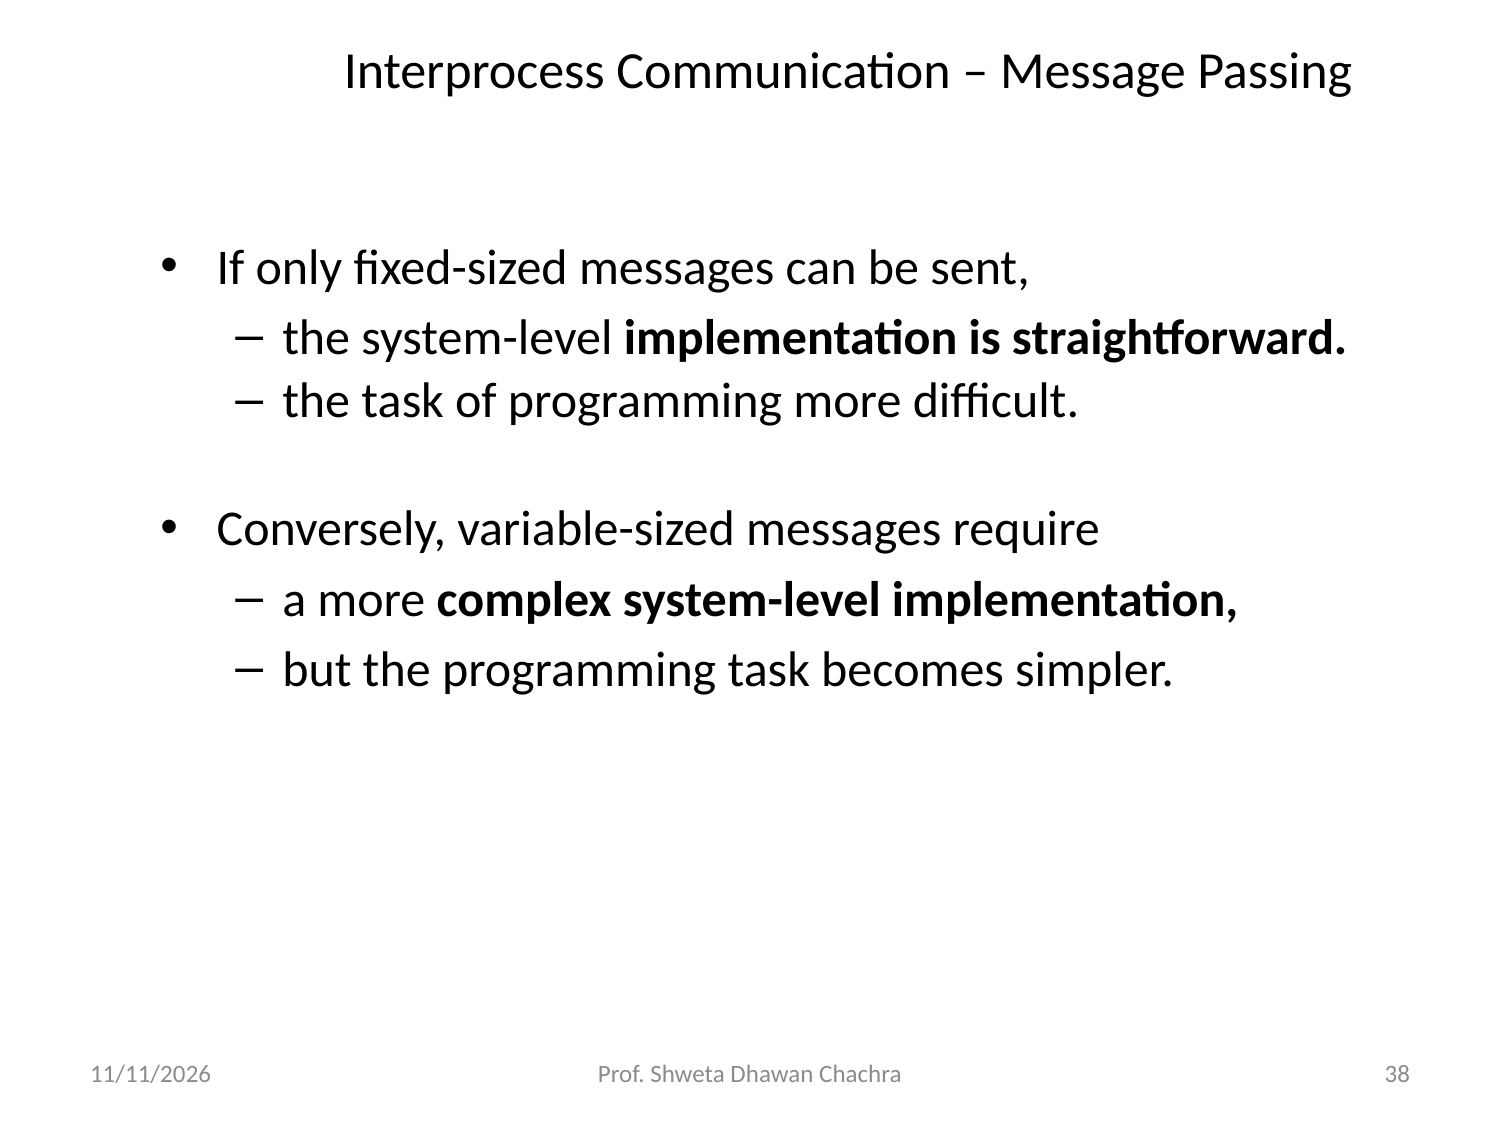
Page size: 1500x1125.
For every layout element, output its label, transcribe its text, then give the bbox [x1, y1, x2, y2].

list If only fixed-sized messages can be sent, the system-level implementation is straightforward. the task of programming more difficult. Conversely, variable-sized messages require a more complex system-level implementation, but the programming task becomes simpler. [145, 197, 1424, 941]
title Interprocess Communication – Message Passing [173, 20, 1500, 116]
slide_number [75, 1042, 425, 1103]
slide_number 38 [1074, 1042, 1425, 1103]
footer Prof. Shweta Dhawan Chachra [512, 1042, 988, 1103]
